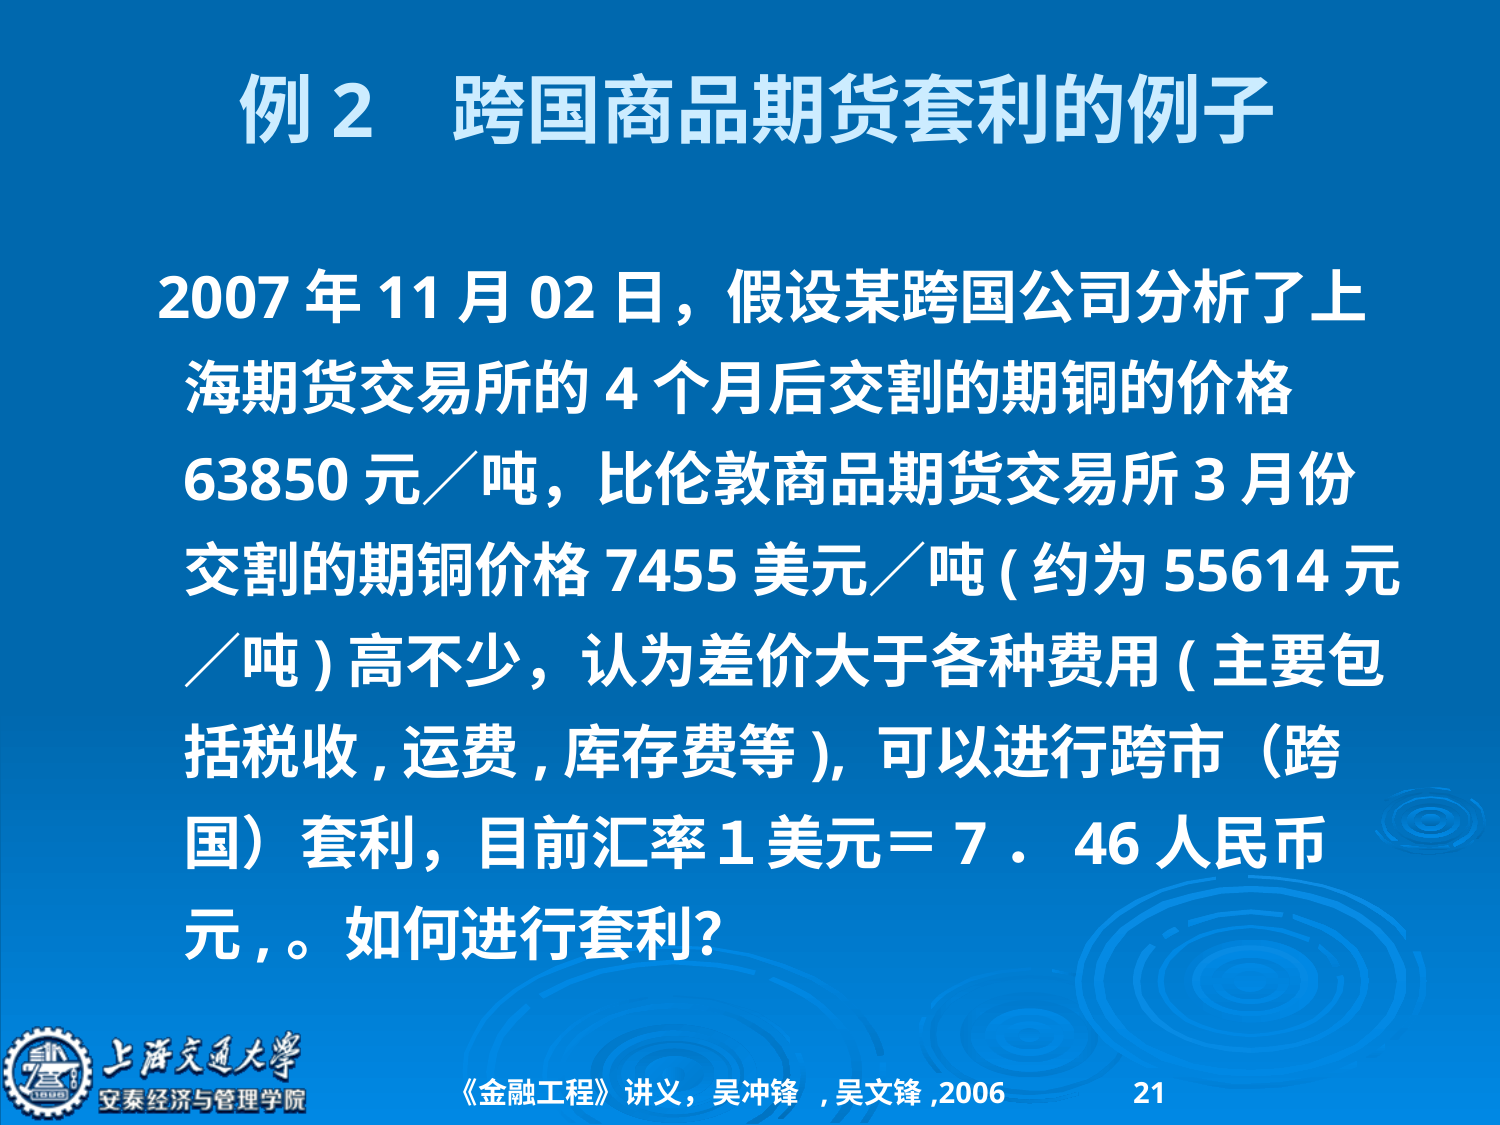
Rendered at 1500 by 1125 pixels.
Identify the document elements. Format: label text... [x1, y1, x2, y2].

text_box 例2 跨国商品期货套利的例子 [64, 55, 1451, 160]
picture [0, 1017, 313, 1125]
list 2007年11月02日，假设某跨国公司分析了上海期货交易所的4个月后交割的期铜的价格63850元／吨，比伦敦商品期货交易所3月份交割的期铜价格7455美元／吨(约为55614元／吨)高不少，认为差价大于各种费用(主要包括税收,运费,库存费等), 可以进行跨市（跨国）套利，目前汇率１美元＝7．46人民币元,。如何进行套利？ [112, 231, 1424, 1047]
